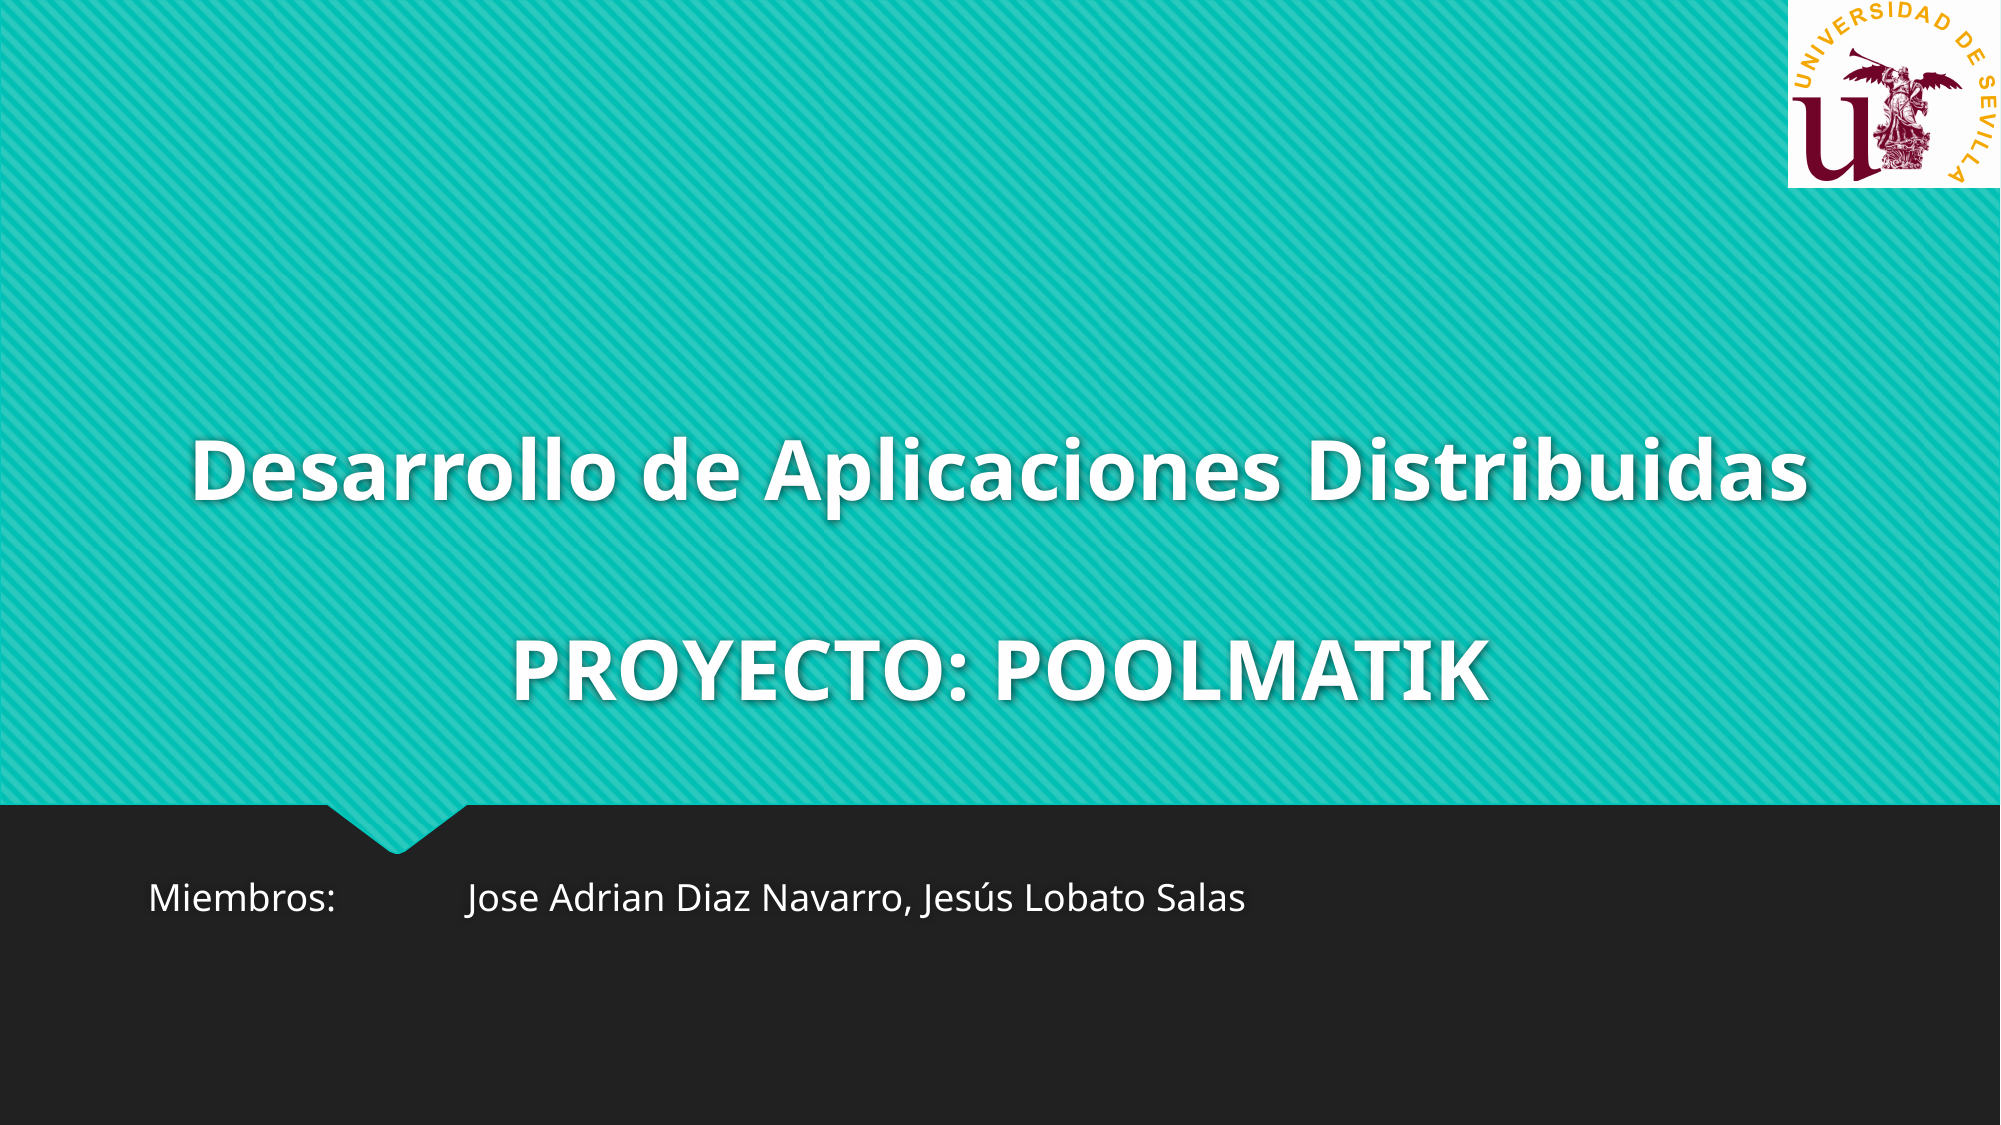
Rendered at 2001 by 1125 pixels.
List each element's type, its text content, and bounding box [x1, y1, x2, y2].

title Desarrollo de Aplicaciones Distribuidas PROYECTO: POOLMATIK [132, 237, 1868, 726]
subtitle Miembros: Jose Adrian Diaz Navarro, Jesús Lobato Salas [132, 866, 1868, 1044]
picture [1788, 0, 2000, 188]
